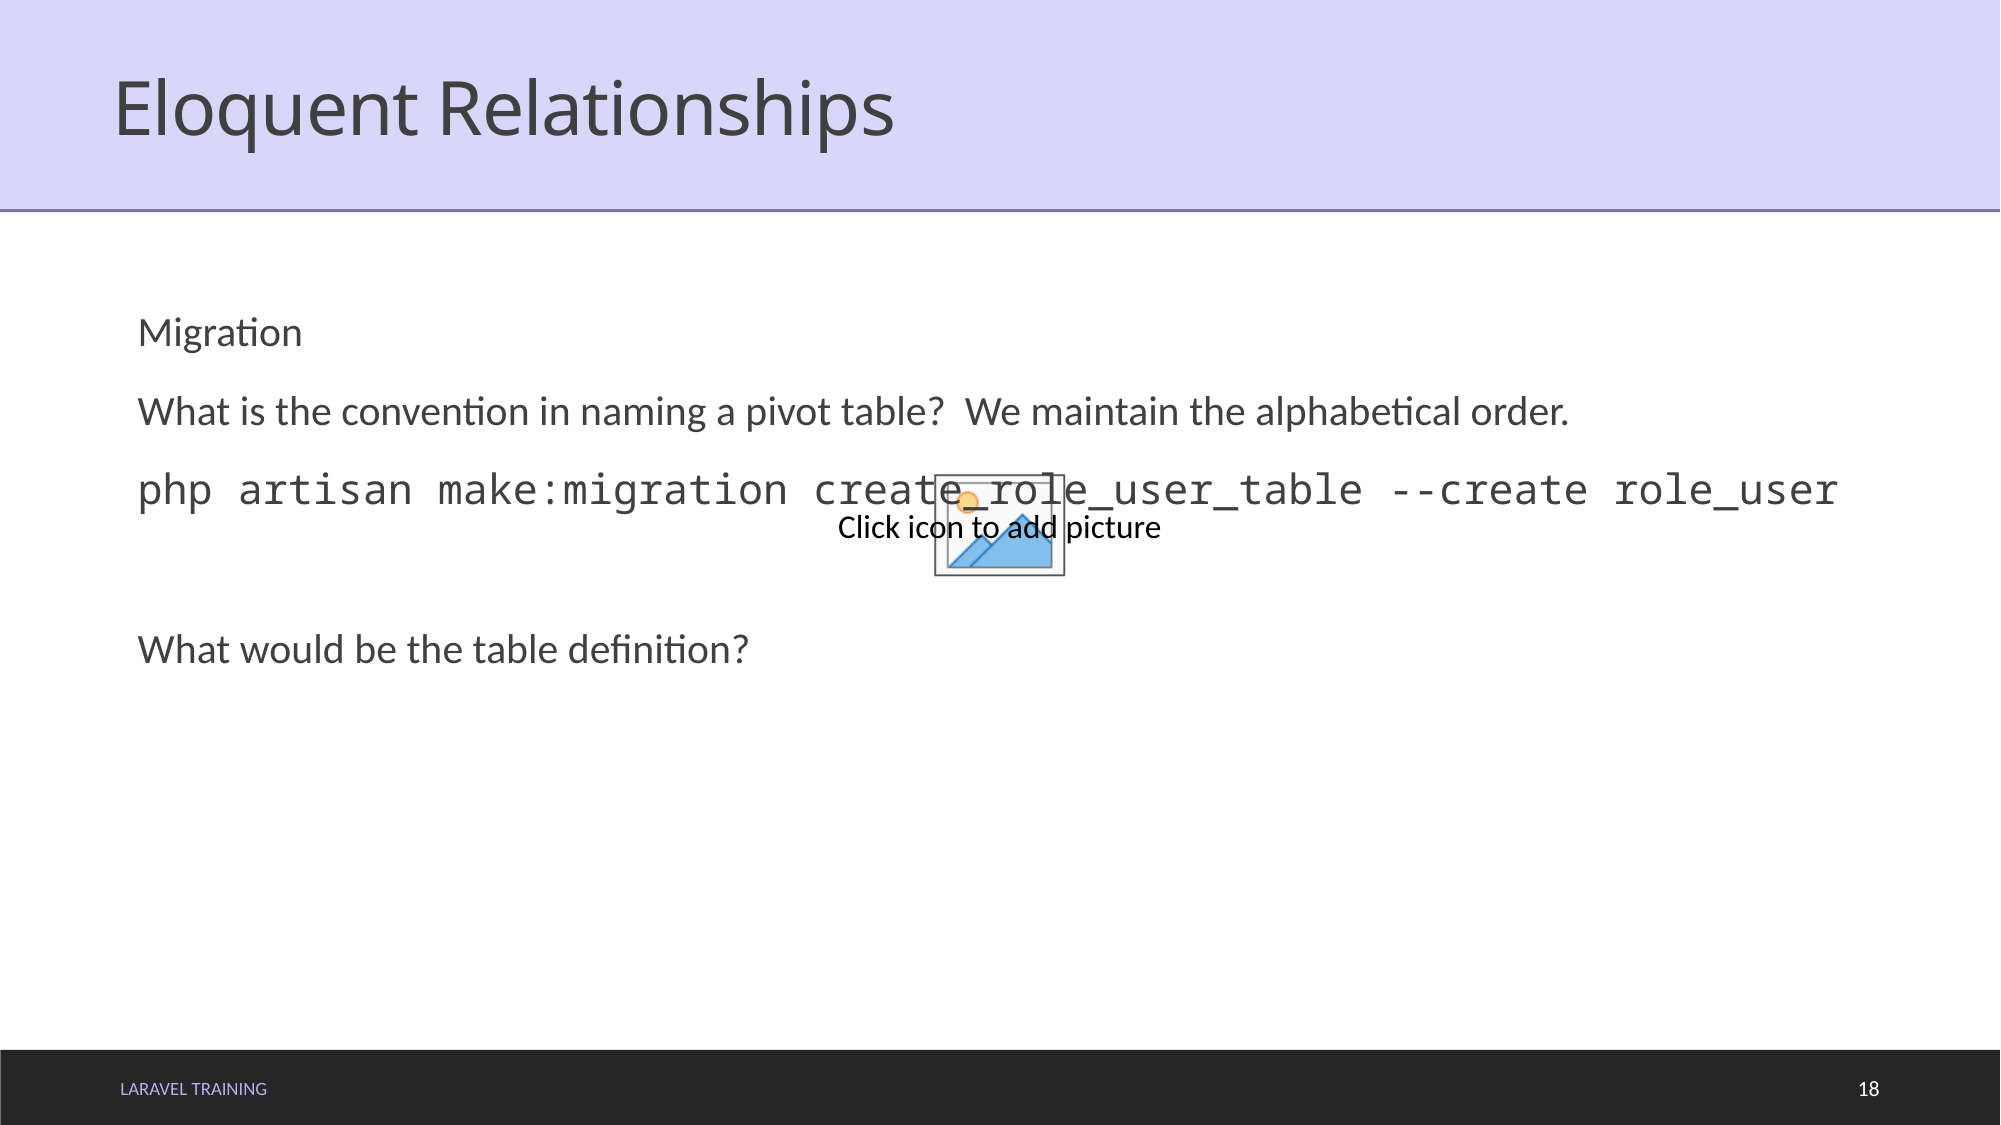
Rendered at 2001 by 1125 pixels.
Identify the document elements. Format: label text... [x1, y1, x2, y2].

picture [0, 0, 2000, 1052]
footer LARAVEL TRAINING [105, 1062, 1224, 1118]
slide_number 18 [1793, 1062, 1895, 1118]
